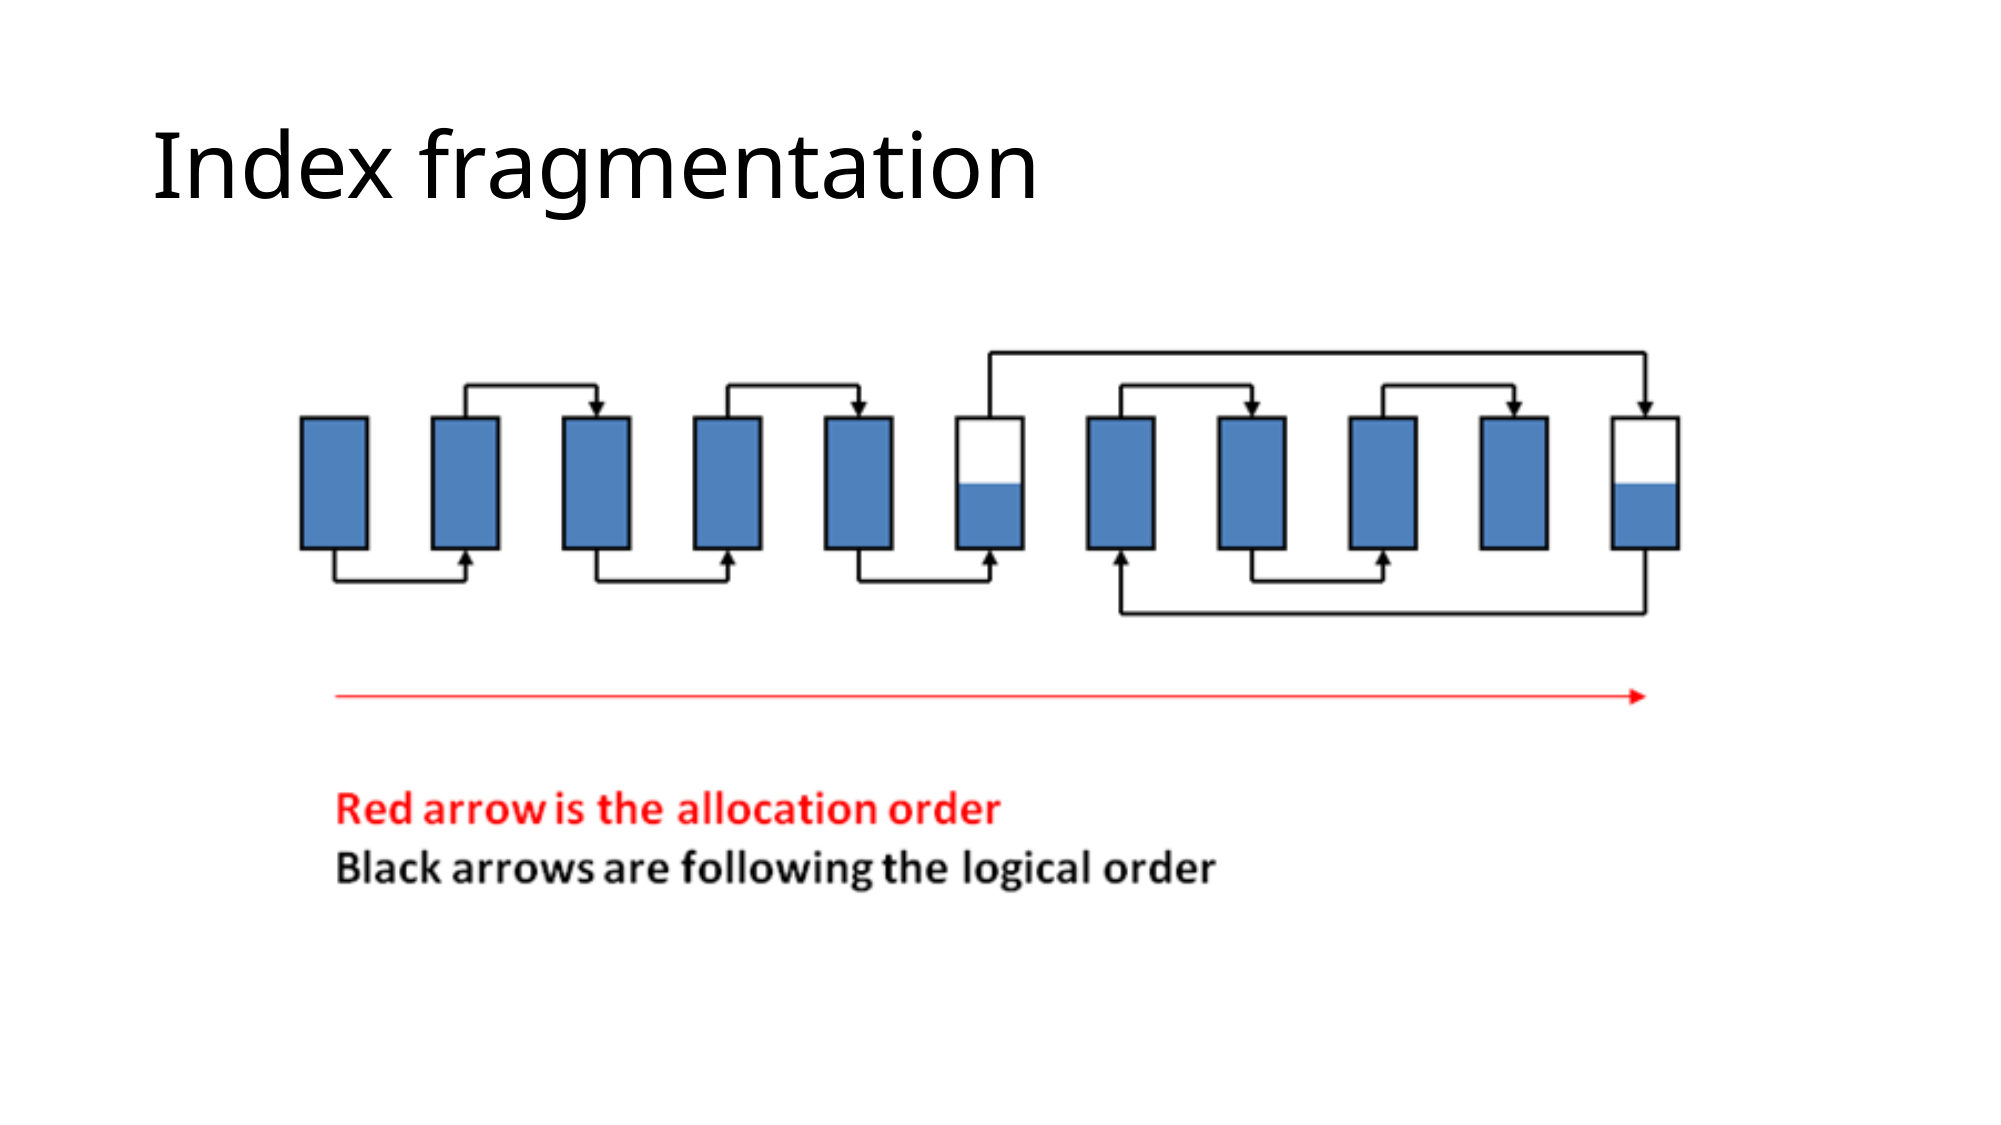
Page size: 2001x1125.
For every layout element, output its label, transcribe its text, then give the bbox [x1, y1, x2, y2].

title Index fragmentation [137, 59, 1863, 278]
picture [296, 276, 1685, 912]
